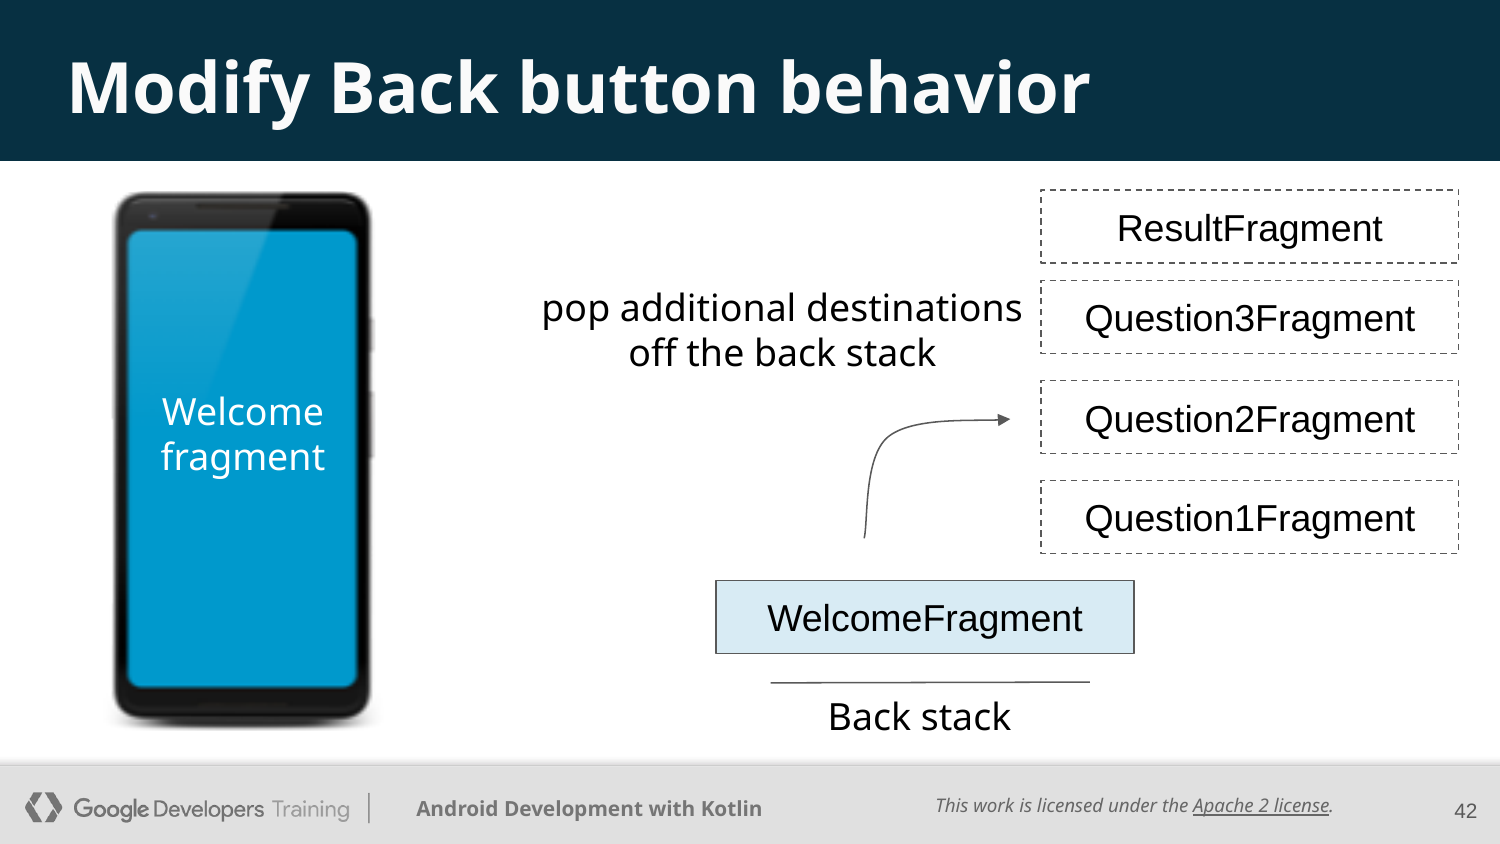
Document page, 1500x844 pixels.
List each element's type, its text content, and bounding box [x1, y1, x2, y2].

text_box Question2Fragment [1041, 380, 1459, 454]
text_box pop additional destinations off the back stack [509, 268, 1056, 415]
text_box Back stack [771, 695, 1069, 735]
title Modify Back button behavior [51, 28, 1449, 122]
text_box ResultFragment [1041, 189, 1459, 263]
slide_number ‹#› [1402, 777, 1493, 842]
text_box Question1Fragment [1041, 480, 1459, 554]
text_box WelcomeFragment [716, 580, 1134, 654]
picture [0, 161, 1500, 844]
text_box Question3Fragment [1056, 280, 1459, 354]
text_box [864, 415, 1011, 539]
